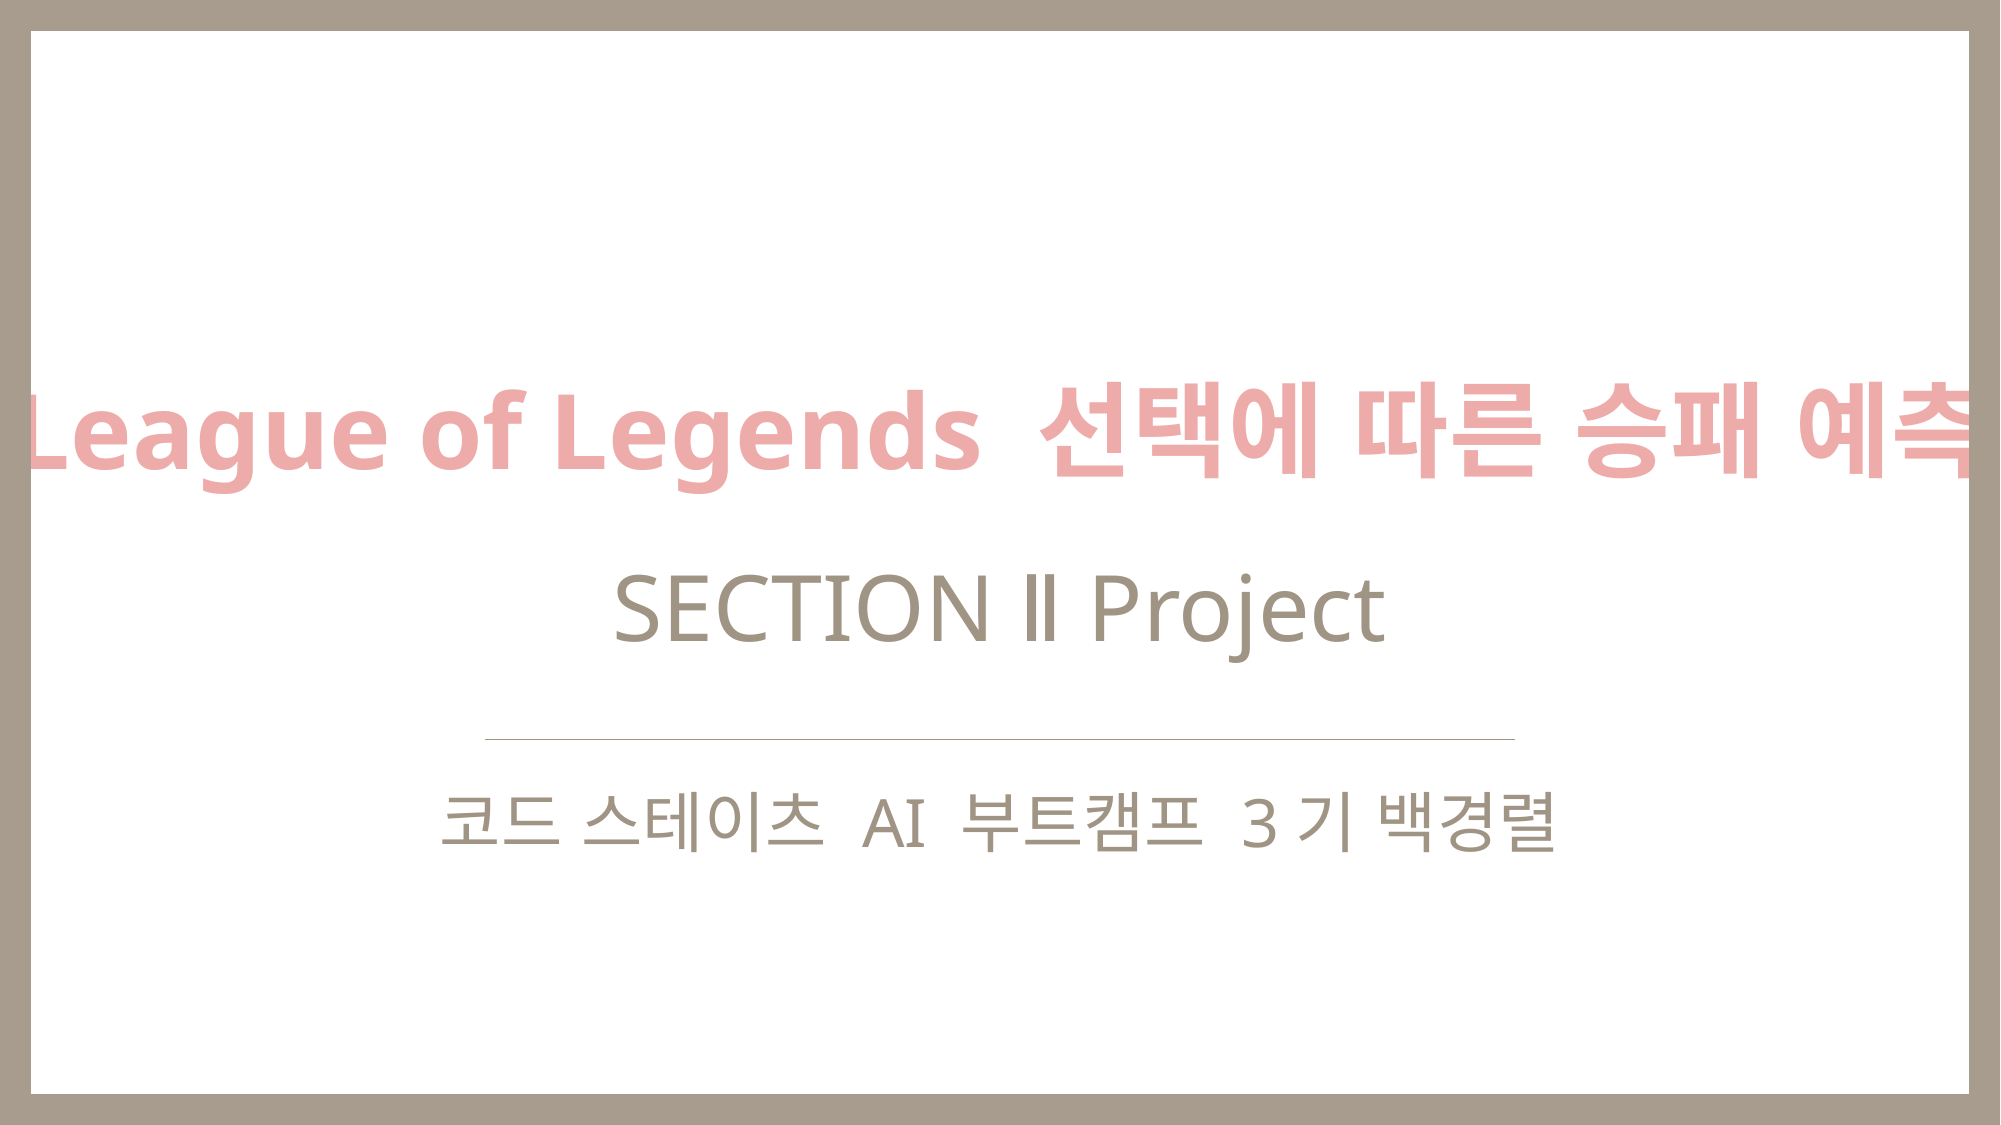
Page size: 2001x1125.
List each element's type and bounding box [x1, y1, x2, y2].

text_box [0, 0, 2000, 1125]
